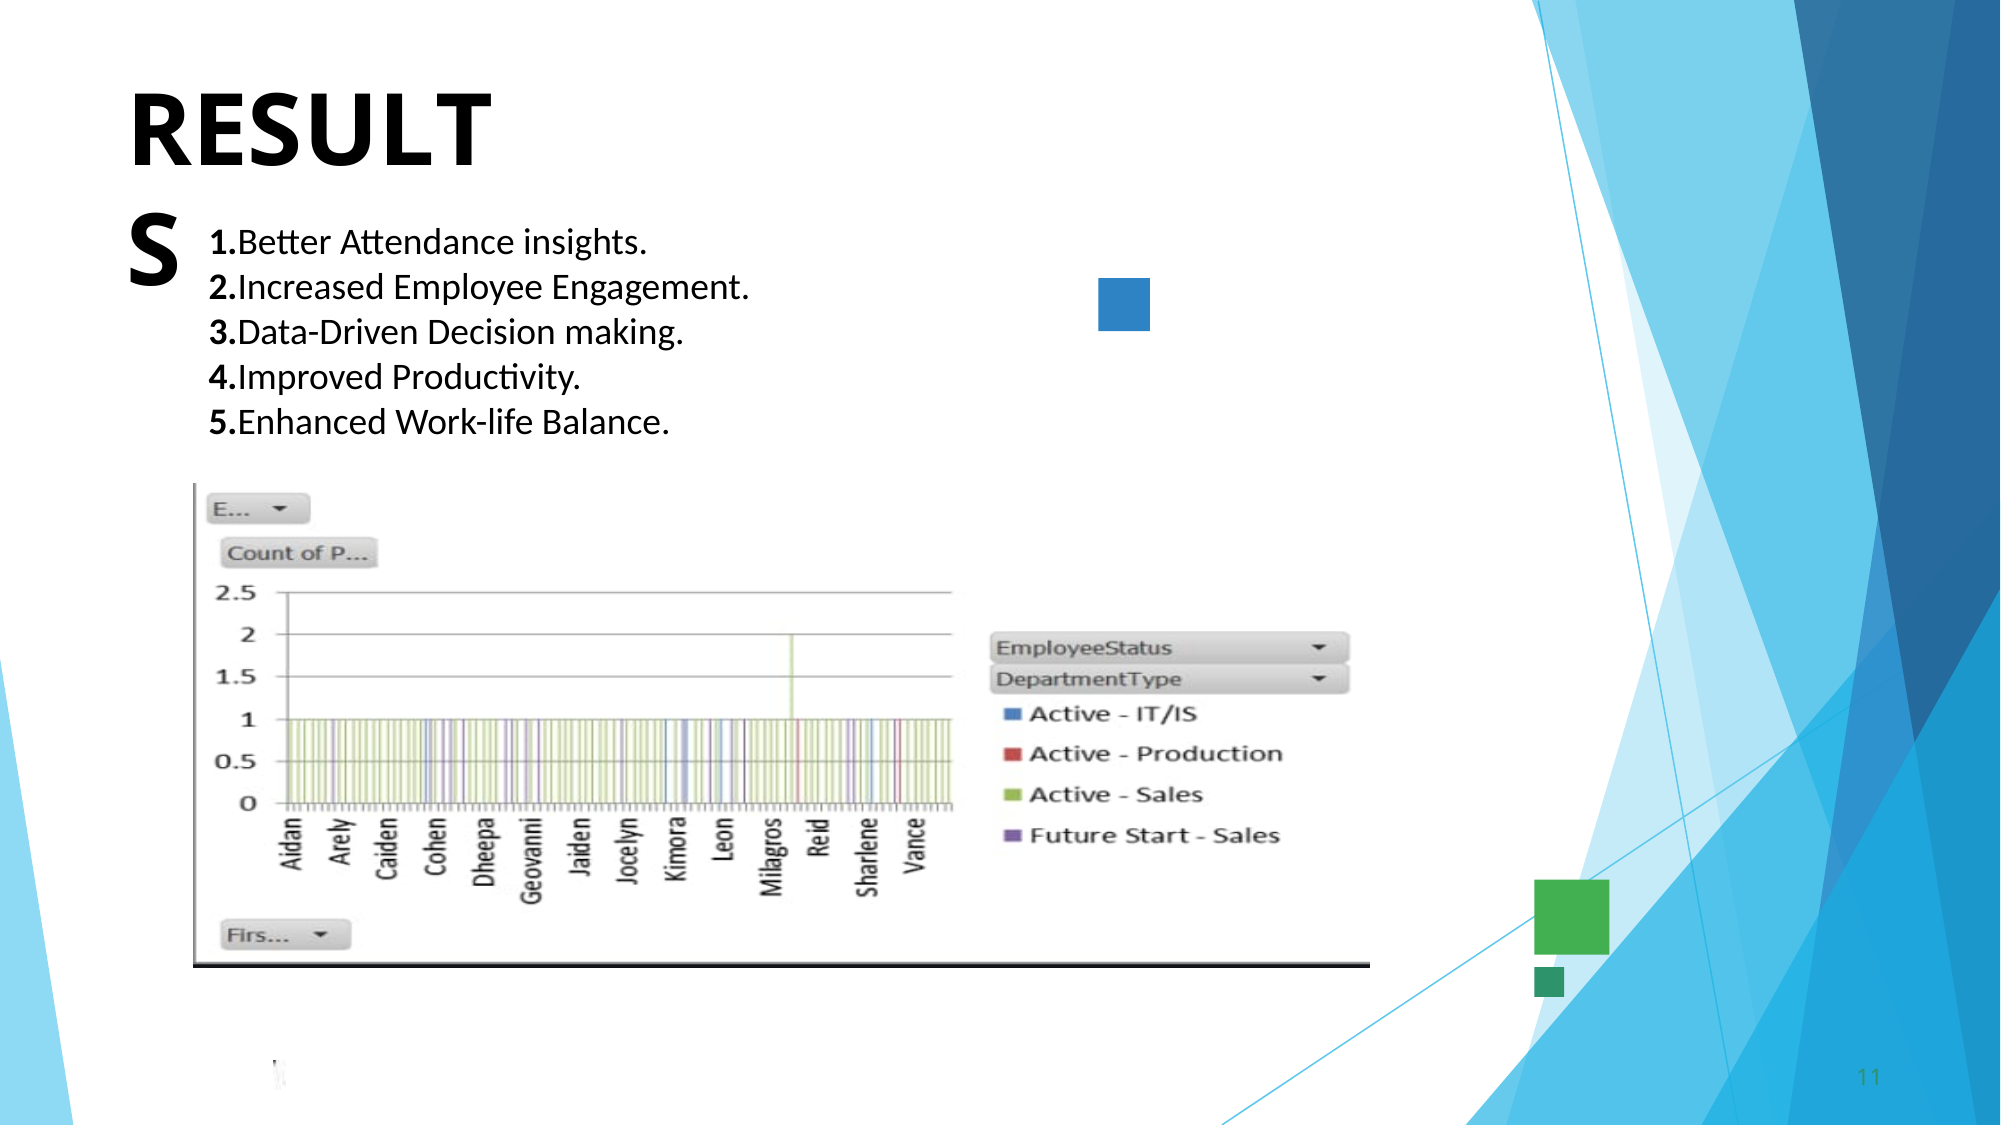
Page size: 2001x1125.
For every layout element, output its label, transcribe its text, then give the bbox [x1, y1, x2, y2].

title RESULTS [123, 63, 524, 306]
text_box [1534, 879, 1610, 955]
picture [273, 1060, 287, 1091]
text_box 11 [1849, 1061, 1888, 1095]
picture [193, 483, 1370, 968]
text_box [1534, 967, 1565, 997]
text_box 1.Better Attendance insights. 2.Increased Employee Engagement. 3.Data-Driven Decision making. 4.Improved Productivity. 5.Enhanced Work-life Balance. [193, 210, 1196, 450]
